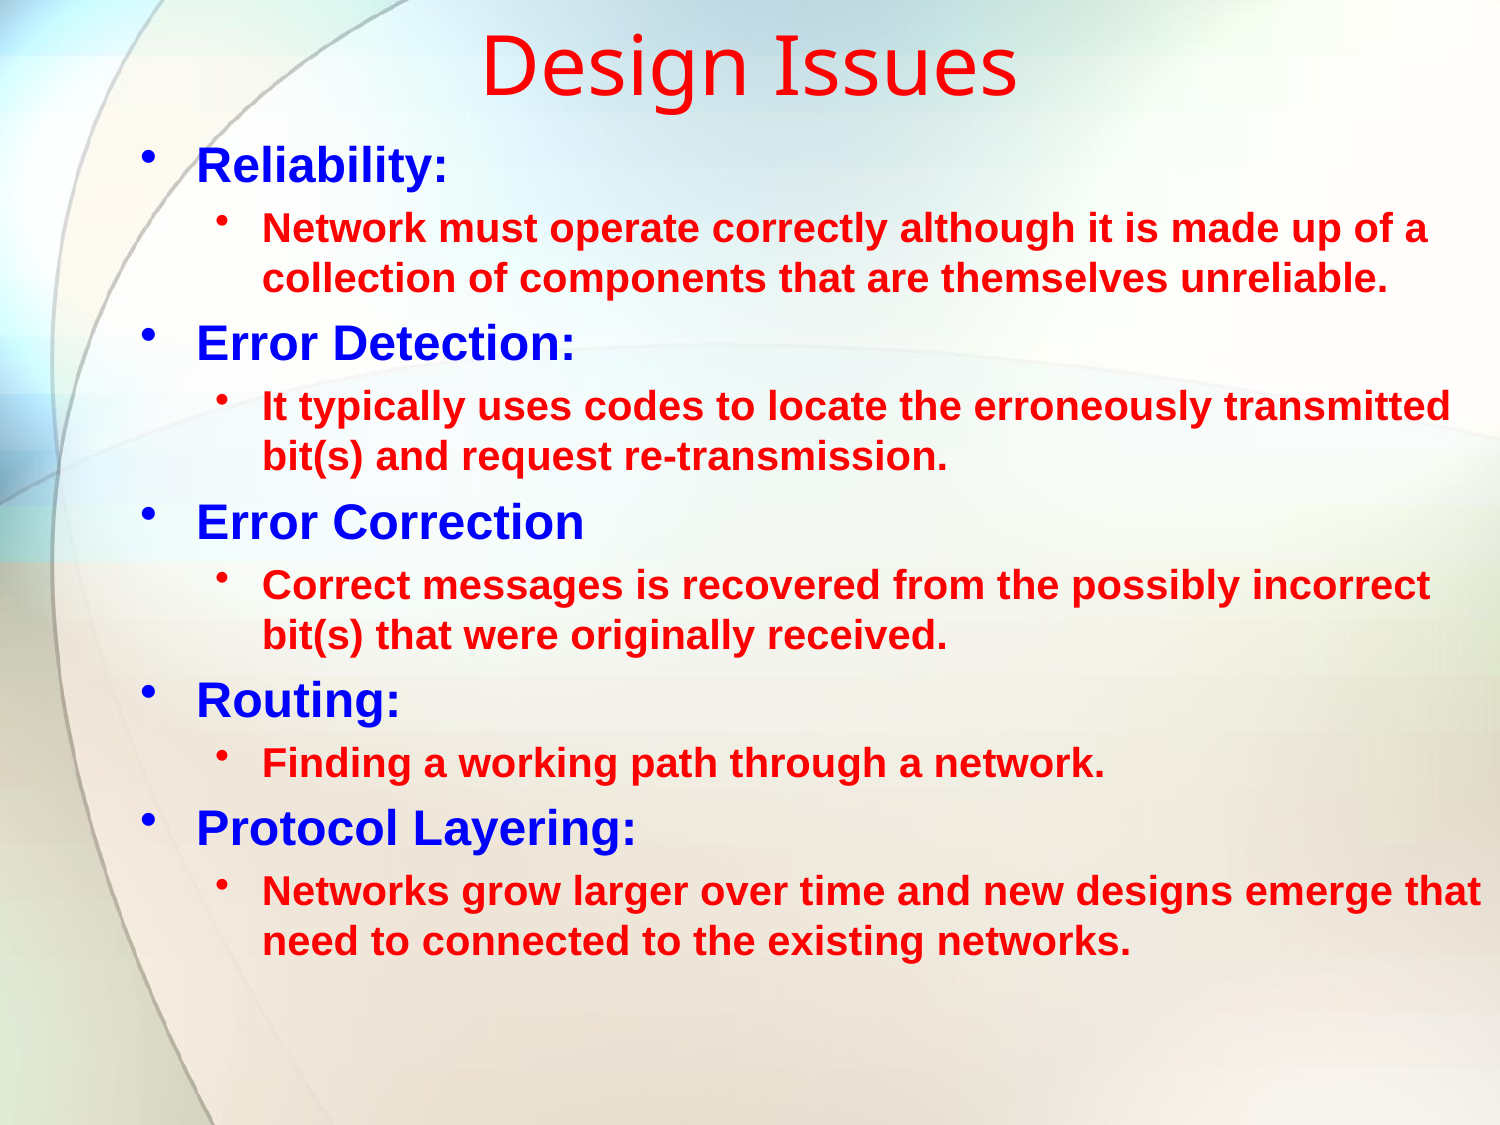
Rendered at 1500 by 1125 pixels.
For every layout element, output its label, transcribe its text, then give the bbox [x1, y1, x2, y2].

list Reliability: Network must operate correctly although it is made up of a collection of components that are themselves unreliable. Error Detection: It typically uses codes to locate the erroneously transmitted bit(s) and request re-transmission. Error Correction Correct messages is recovered from the possibly incorrect bit(s) that were originally received. Routing: Finding a working path through a network. Protocol Layering: Networks grow larger over time and new designs emerge that need to connected to the existing networks. [124, 124, 1500, 1063]
title Design Issues [0, 0, 1500, 126]
picture [0, 126, 1500, 1125]
